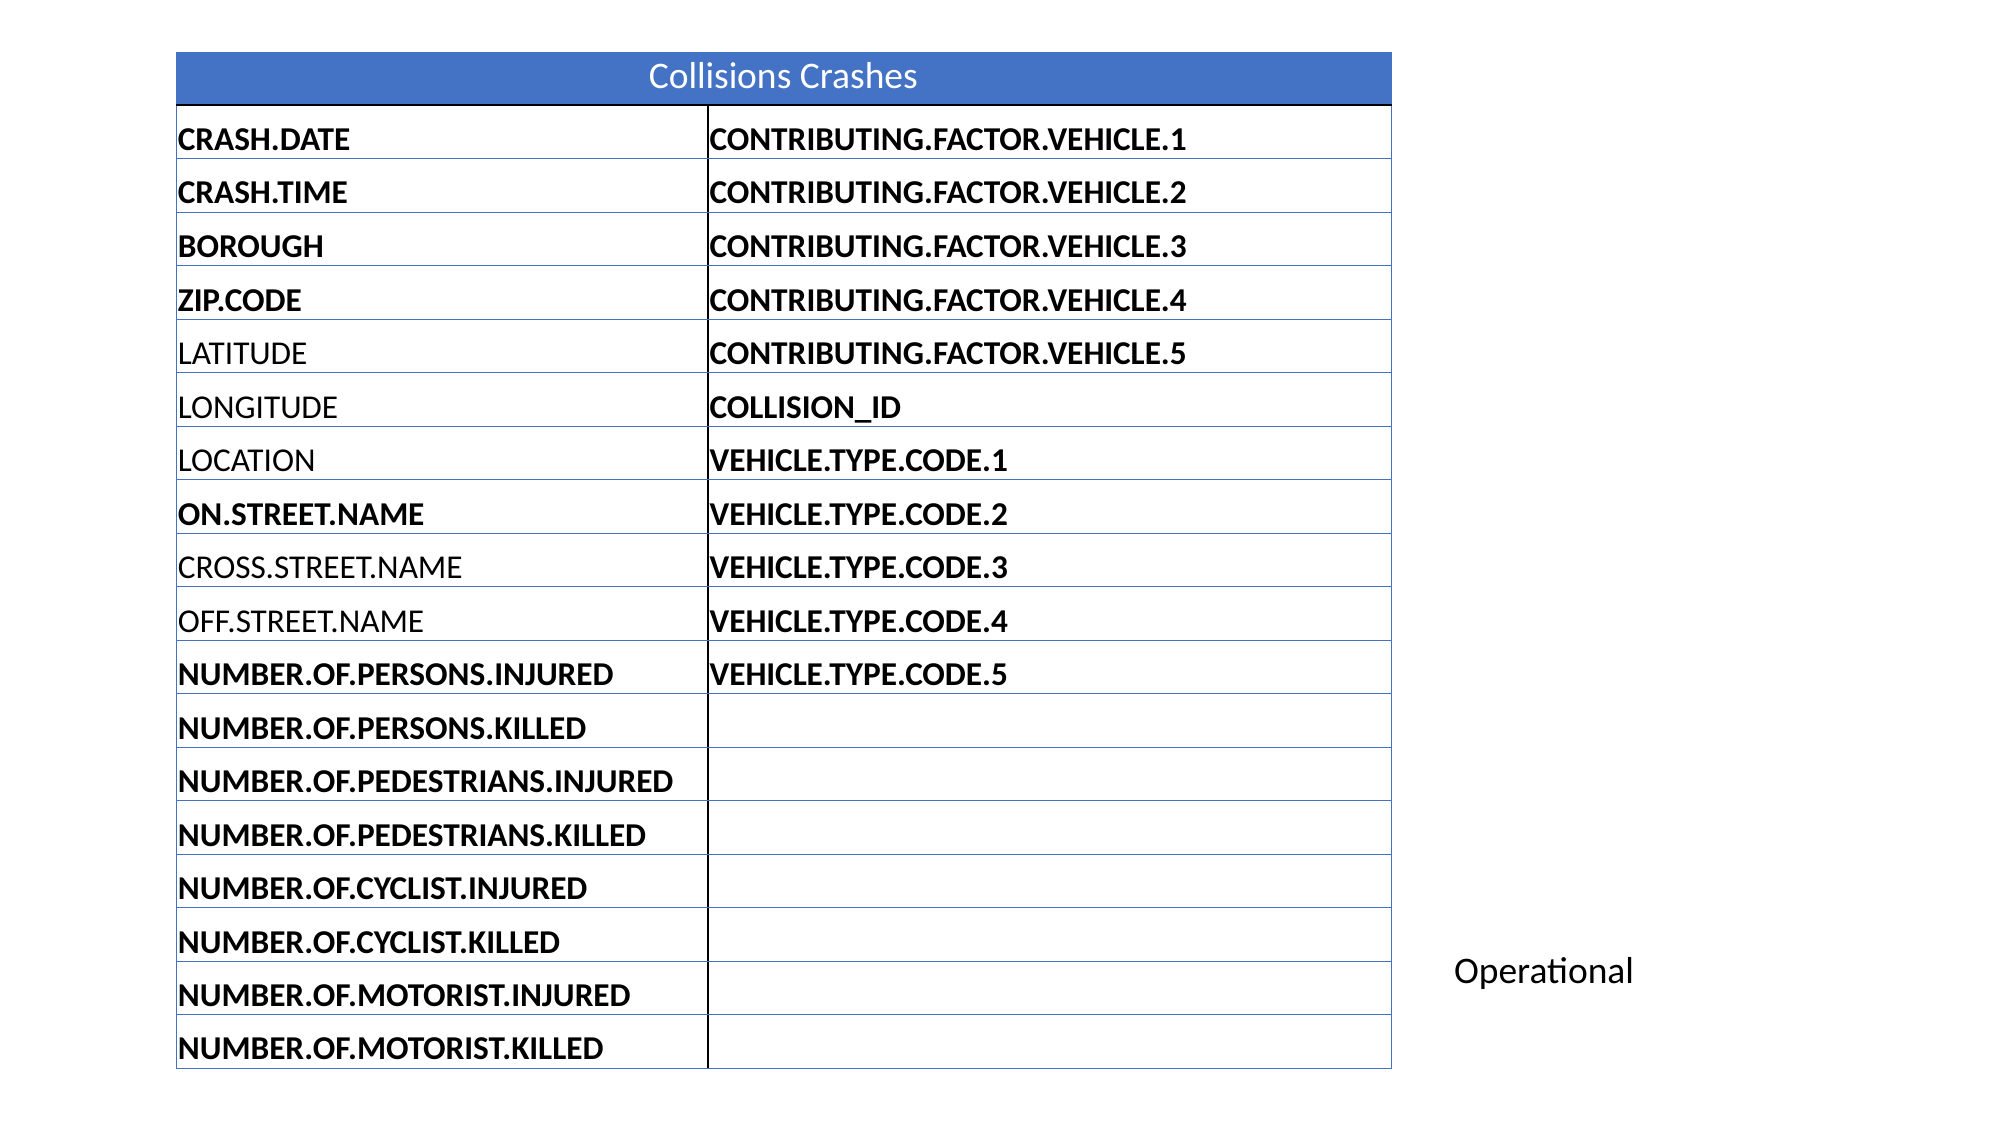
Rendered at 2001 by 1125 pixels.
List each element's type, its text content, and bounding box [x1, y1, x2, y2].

table_cell CONTRIBUTING.FACTOR.VEHICLE.5 [709, 320, 1391, 372]
table_cell NUMBER.OF.PERSONS.KILLED [177, 694, 707, 747]
table_cell CONTRIBUTING.FACTOR.VEHICLE.4 [709, 266, 1391, 319]
table_cell VEHICLE.TYPE.CODE.1 [709, 427, 1391, 479]
table_cell LOCATION [177, 427, 707, 479]
table_cell ON.STREET.NAME [177, 480, 707, 533]
table_cell VEHICLE.TYPE.CODE.4 [709, 587, 1391, 640]
table_cell CRASH.TIME [177, 159, 707, 212]
table_cell ZIP.CODE [177, 266, 707, 319]
table_cell NUMBER.OF.CYCLIST.KILLED [177, 908, 707, 961]
table_cell [709, 962, 1391, 1014]
table_cell LATITUDE [177, 320, 707, 372]
table_cell CONTRIBUTING.FACTOR.VEHICLE.2 [709, 159, 1391, 212]
table_cell [709, 855, 1391, 907]
table_cell [709, 748, 1391, 800]
table_cell NUMBER.OF.MOTORIST.KILLED [177, 1015, 707, 1068]
table_cell VEHICLE.TYPE.CODE.3 [709, 534, 1391, 586]
table_cell NUMBER.OF.MOTORIST.INJURED [177, 962, 707, 1014]
table_cell CONTRIBUTING.FACTOR.VEHICLE.1 [709, 106, 1391, 158]
table_cell [709, 1015, 1391, 1068]
table_cell BOROUGH [177, 213, 707, 265]
text_box Operational [1439, 938, 1650, 998]
table_cell NUMBER.OF.PERSONS.INJURED [177, 641, 707, 693]
table_cell NUMBER.OF.PEDESTRIANS.INJURED [177, 748, 707, 800]
table_cell [709, 694, 1391, 747]
table_cell CONTRIBUTING.FACTOR.VEHICLE.3 [709, 213, 1391, 265]
table_cell LONGITUDE [177, 373, 707, 426]
table_cell NUMBER.OF.PEDESTRIANS.KILLED [177, 801, 707, 854]
table_header Collisions Crashes [177, 53, 1391, 104]
table_cell OFF.STREET.NAME [177, 587, 707, 640]
table_cell VEHICLE.TYPE.CODE.2 [709, 480, 1391, 533]
table_cell VEHICLE.TYPE.CODE.5 [709, 641, 1391, 693]
table_cell NUMBER.OF.CYCLIST.INJURED [177, 855, 707, 907]
table_cell [709, 801, 1391, 854]
table_cell COLLISION_ID [709, 373, 1391, 426]
table_cell CROSS.STREET.NAME [177, 534, 707, 586]
table_cell [709, 908, 1391, 961]
table_cell CRASH.DATE [177, 106, 707, 158]
